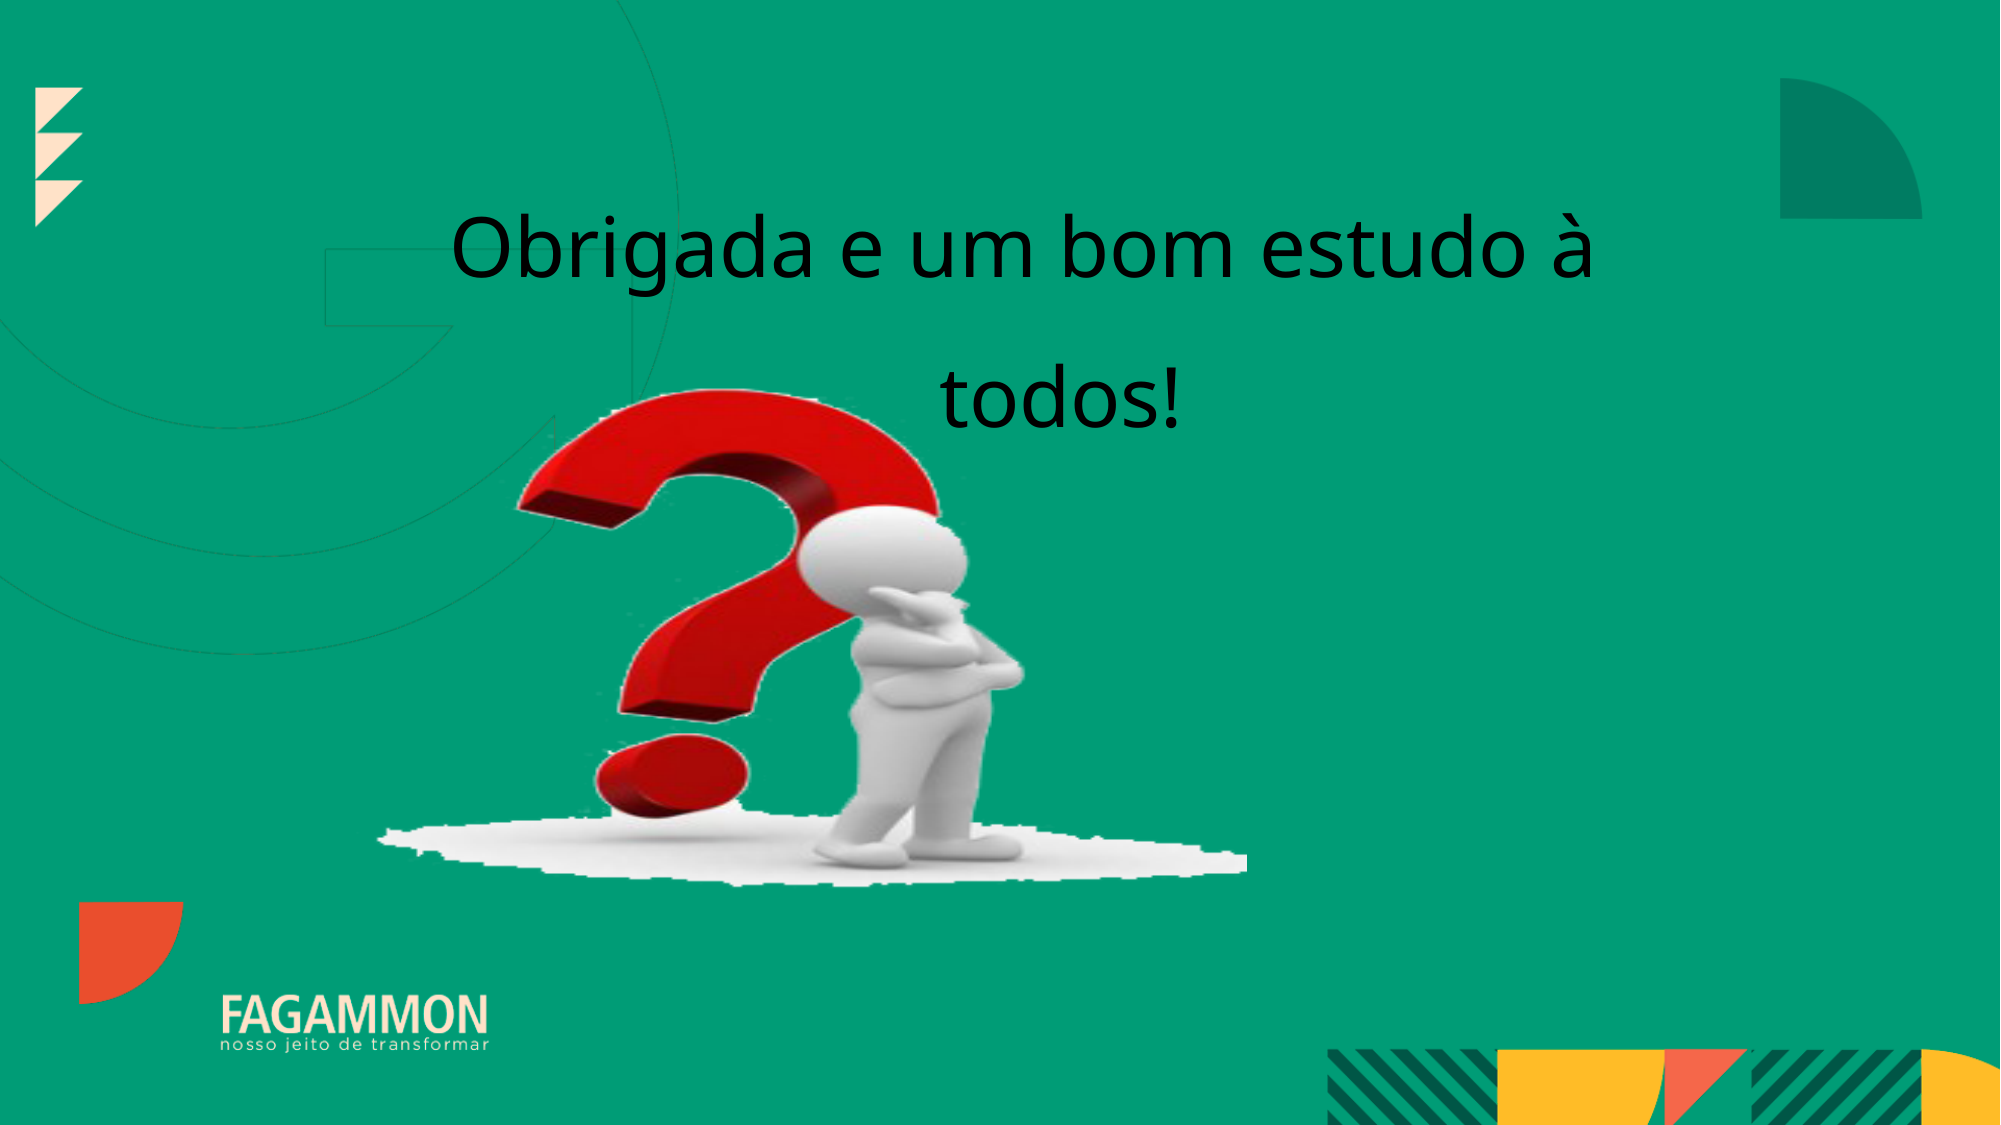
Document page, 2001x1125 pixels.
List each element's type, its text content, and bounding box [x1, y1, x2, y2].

text_box Obrigada e um bom estudo à todos! [421, 137, 1626, 452]
picture [0, 0, 2000, 1125]
